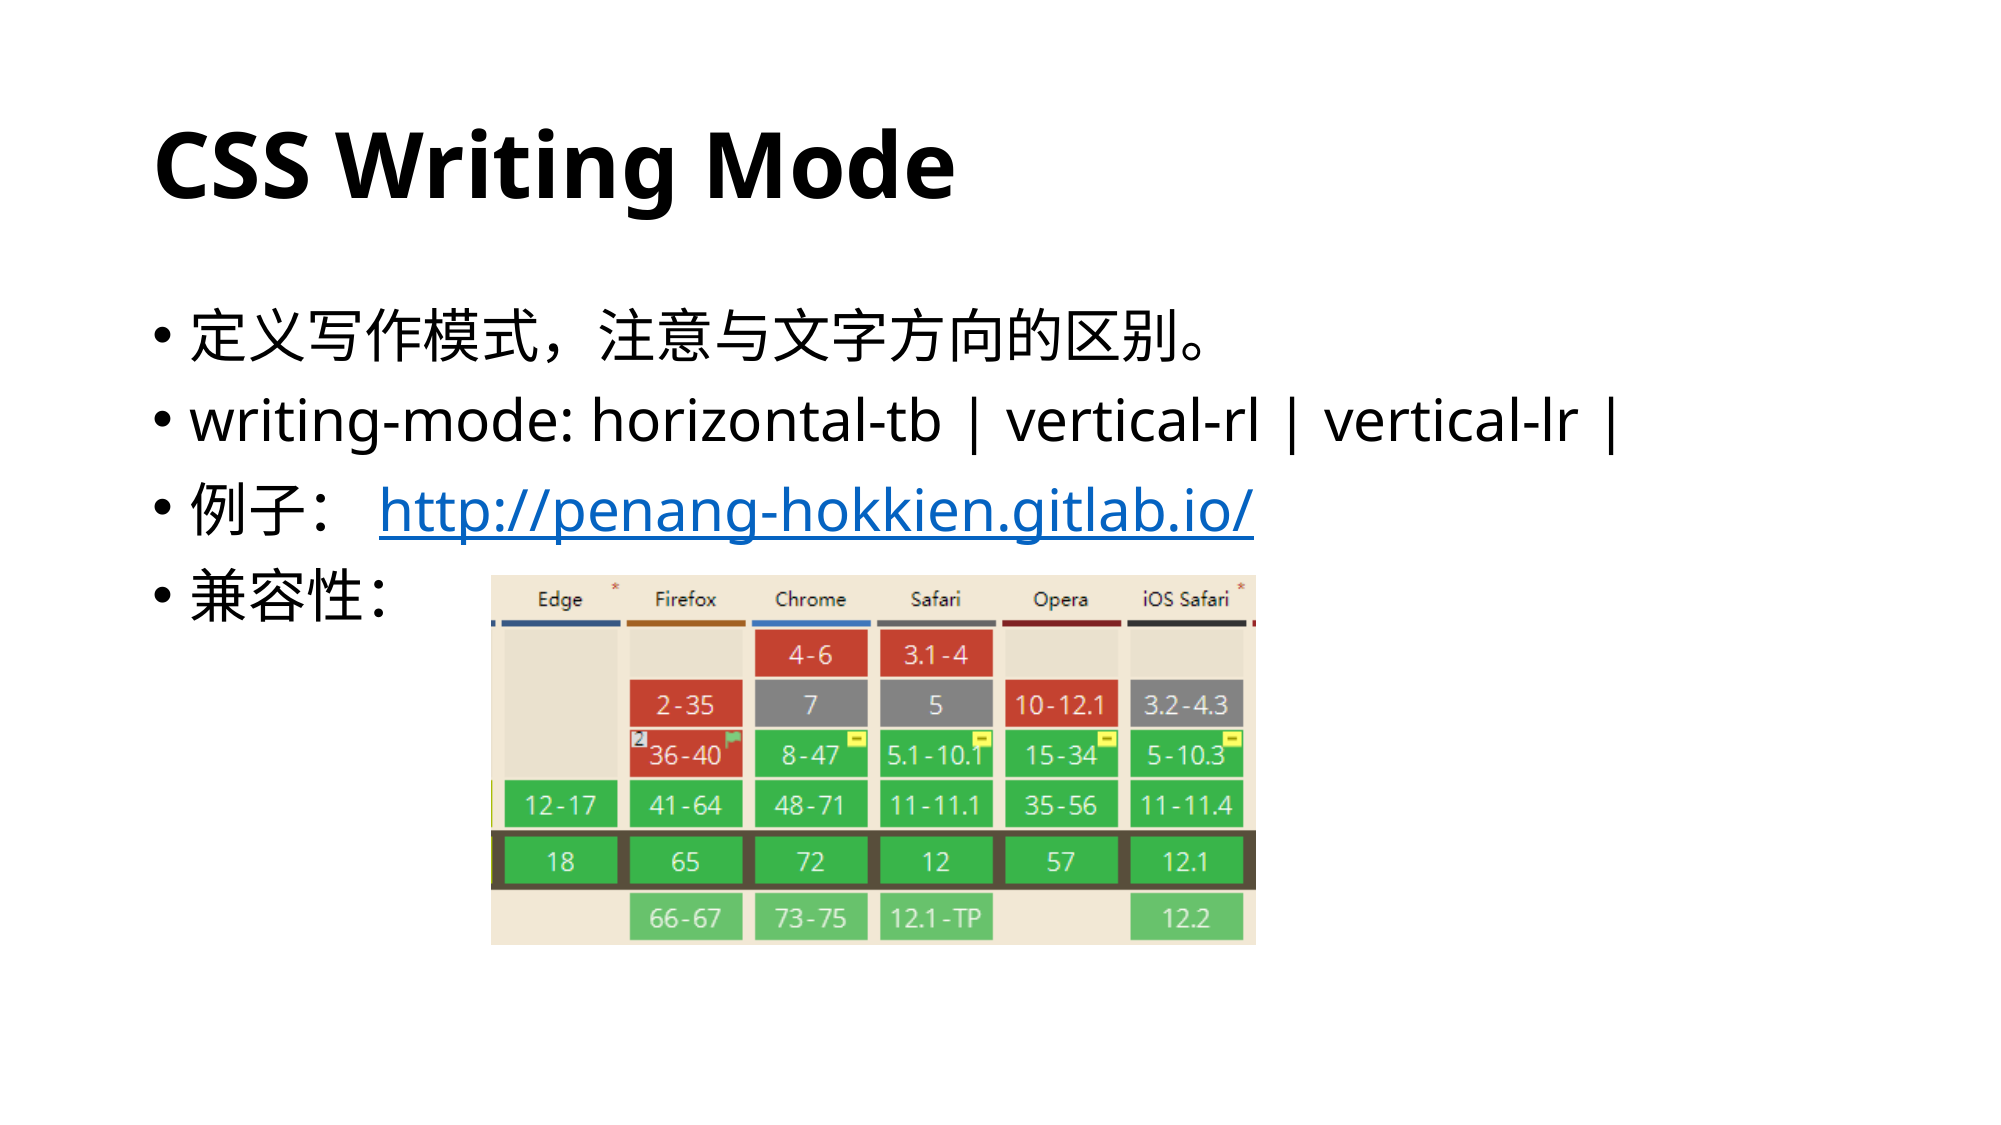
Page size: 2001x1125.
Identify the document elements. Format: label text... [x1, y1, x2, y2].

picture [490, 575, 1256, 945]
list 定义写作模式，注意与文字方向的区别。 writing-mode: horizontal-tb | vertical-rl | vertical-lr | 例子：http://penang-hokkien.gitlab.io/ 兼容性： [137, 299, 1863, 1014]
title CSS Writing Mode [137, 59, 1863, 278]
